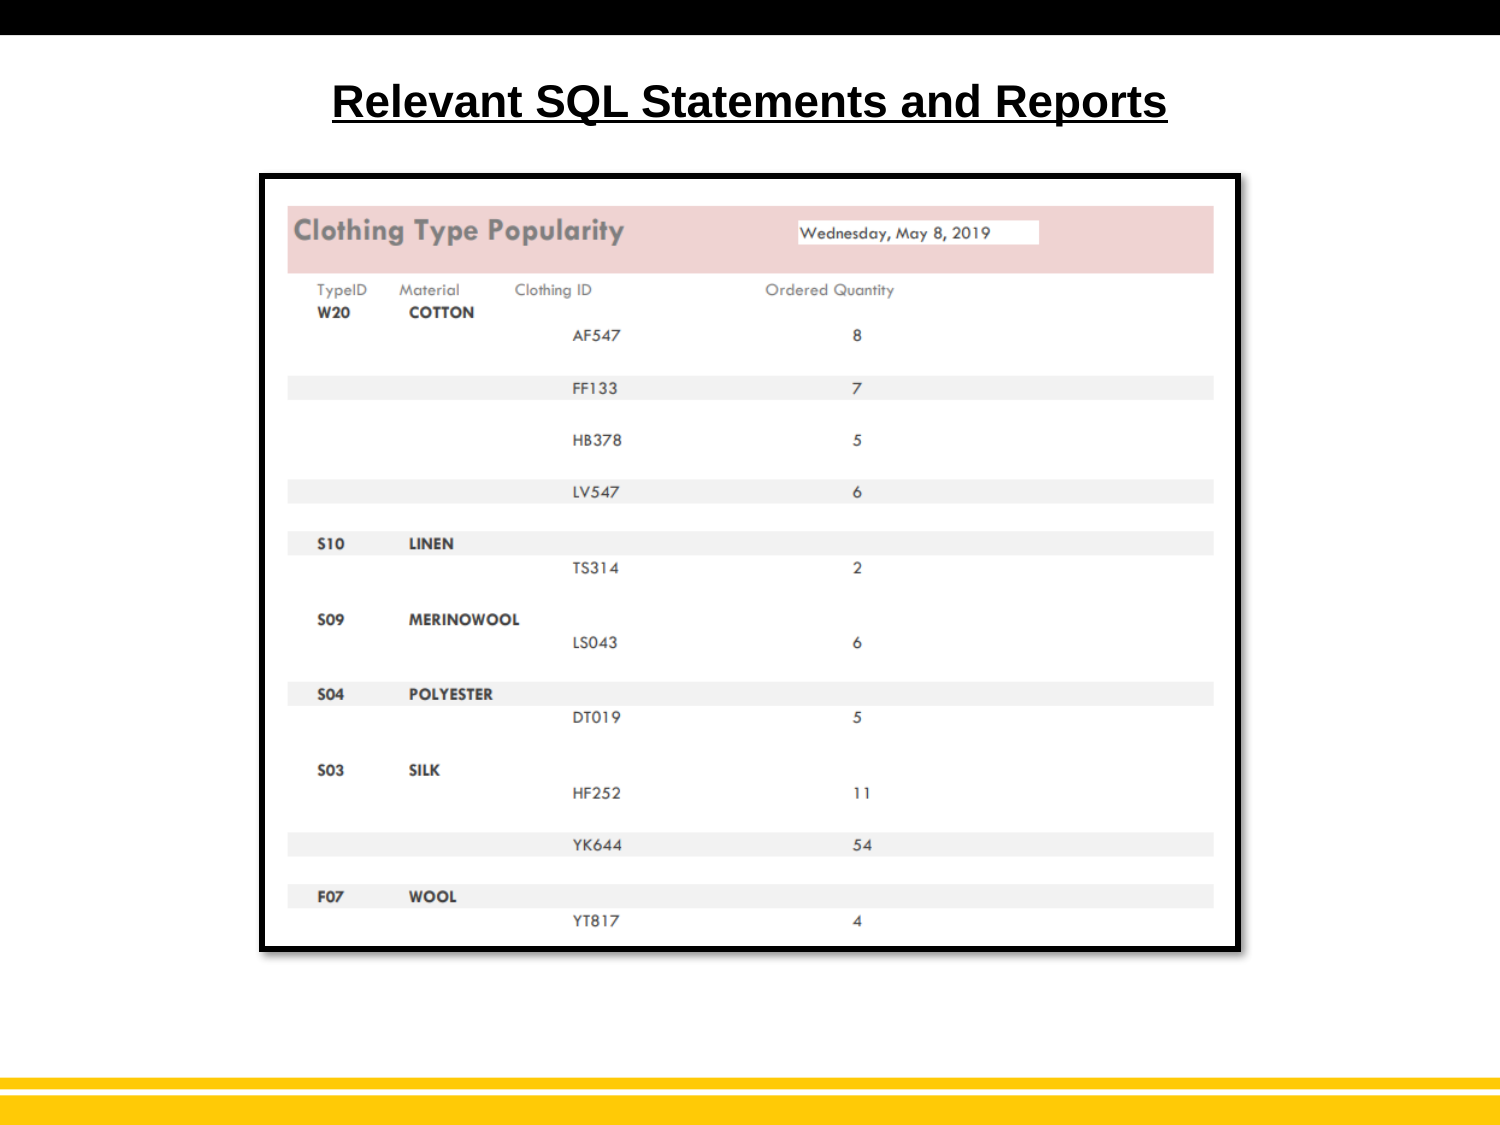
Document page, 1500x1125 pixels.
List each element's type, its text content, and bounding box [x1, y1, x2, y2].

picture [264, 178, 1236, 947]
title Relevant SQL Statements and Reports [75, 46, 1425, 153]
